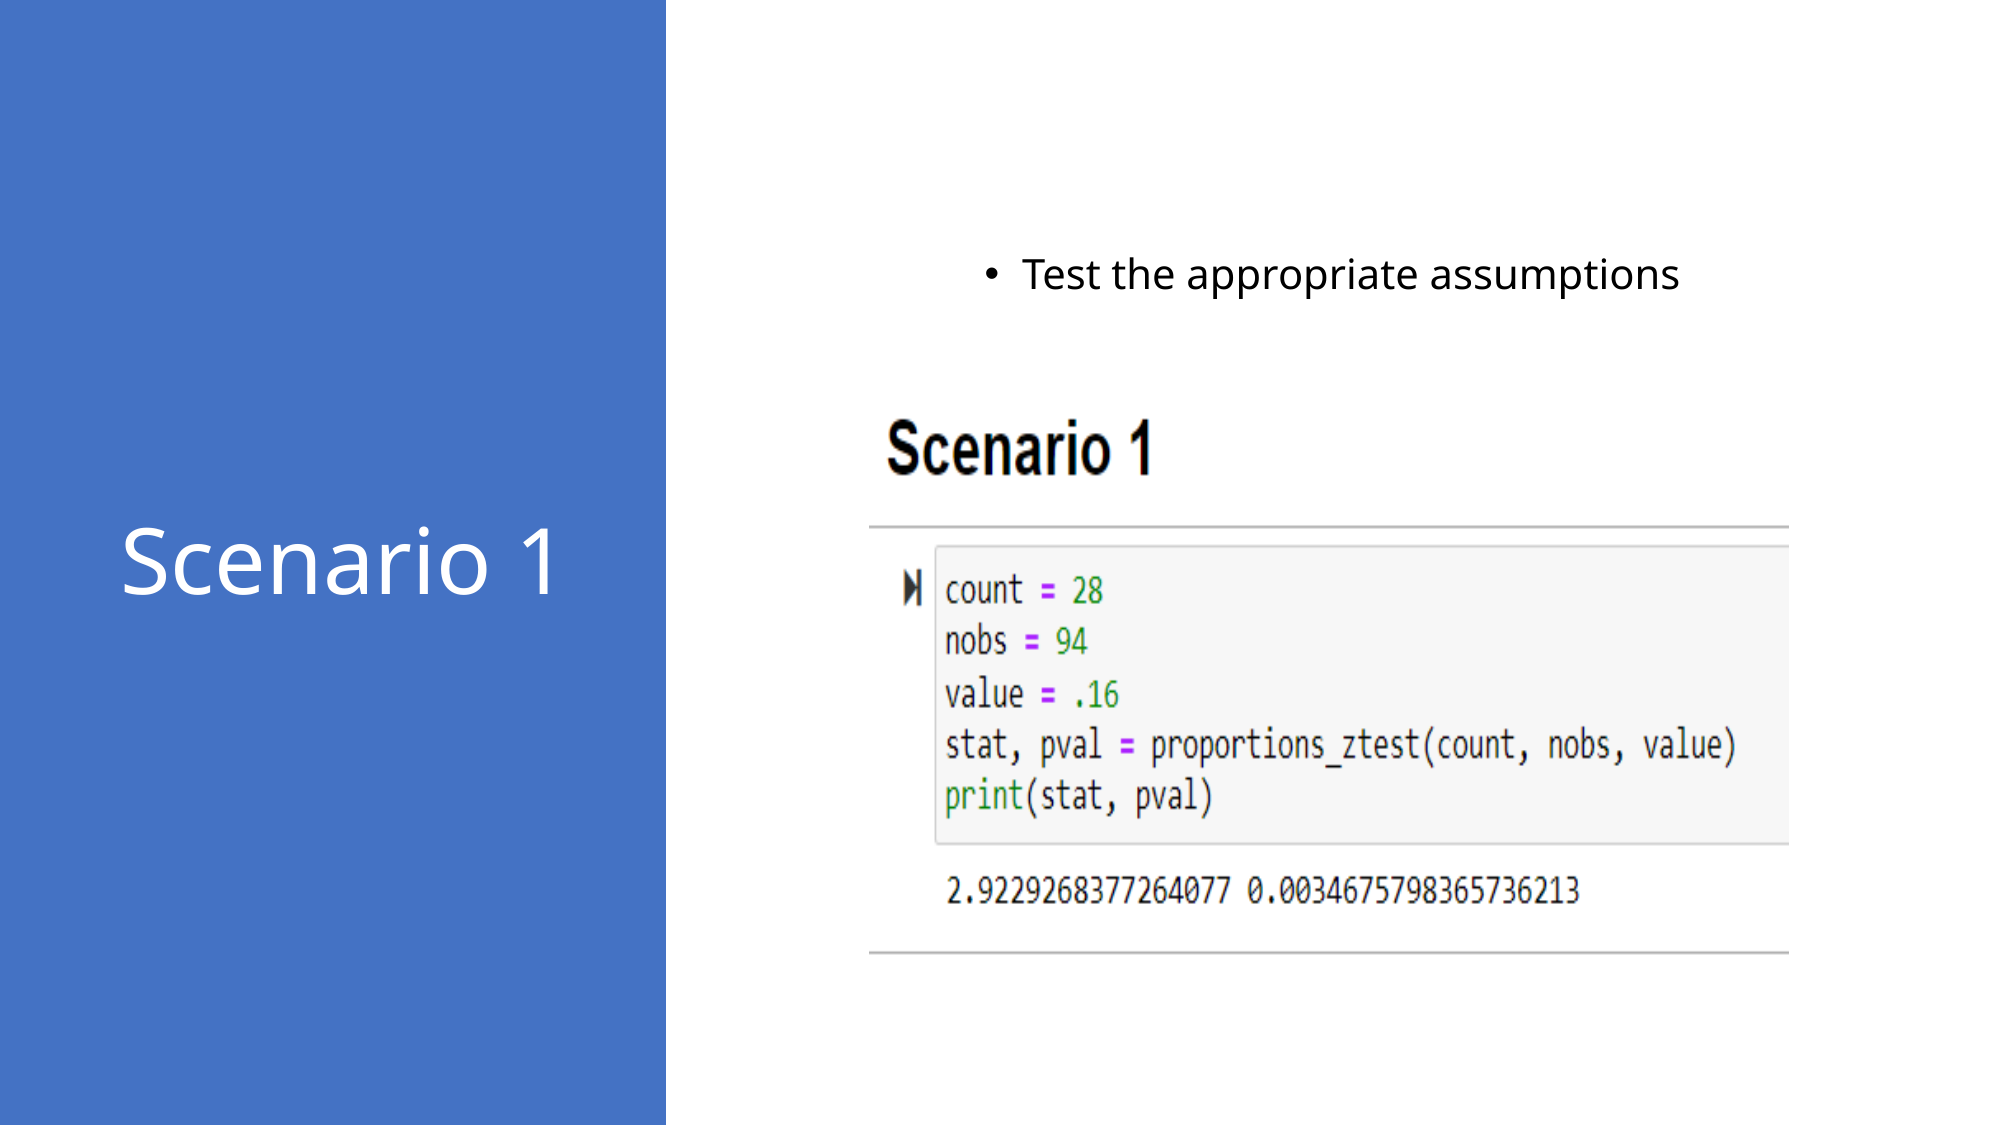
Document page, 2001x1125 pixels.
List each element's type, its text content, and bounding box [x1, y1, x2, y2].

title Scenario 1 [105, 104, 614, 1026]
text_box [0, 0, 667, 1125]
list Test the appropriate assumptions [770, 104, 1895, 513]
picture [869, 374, 1789, 974]
